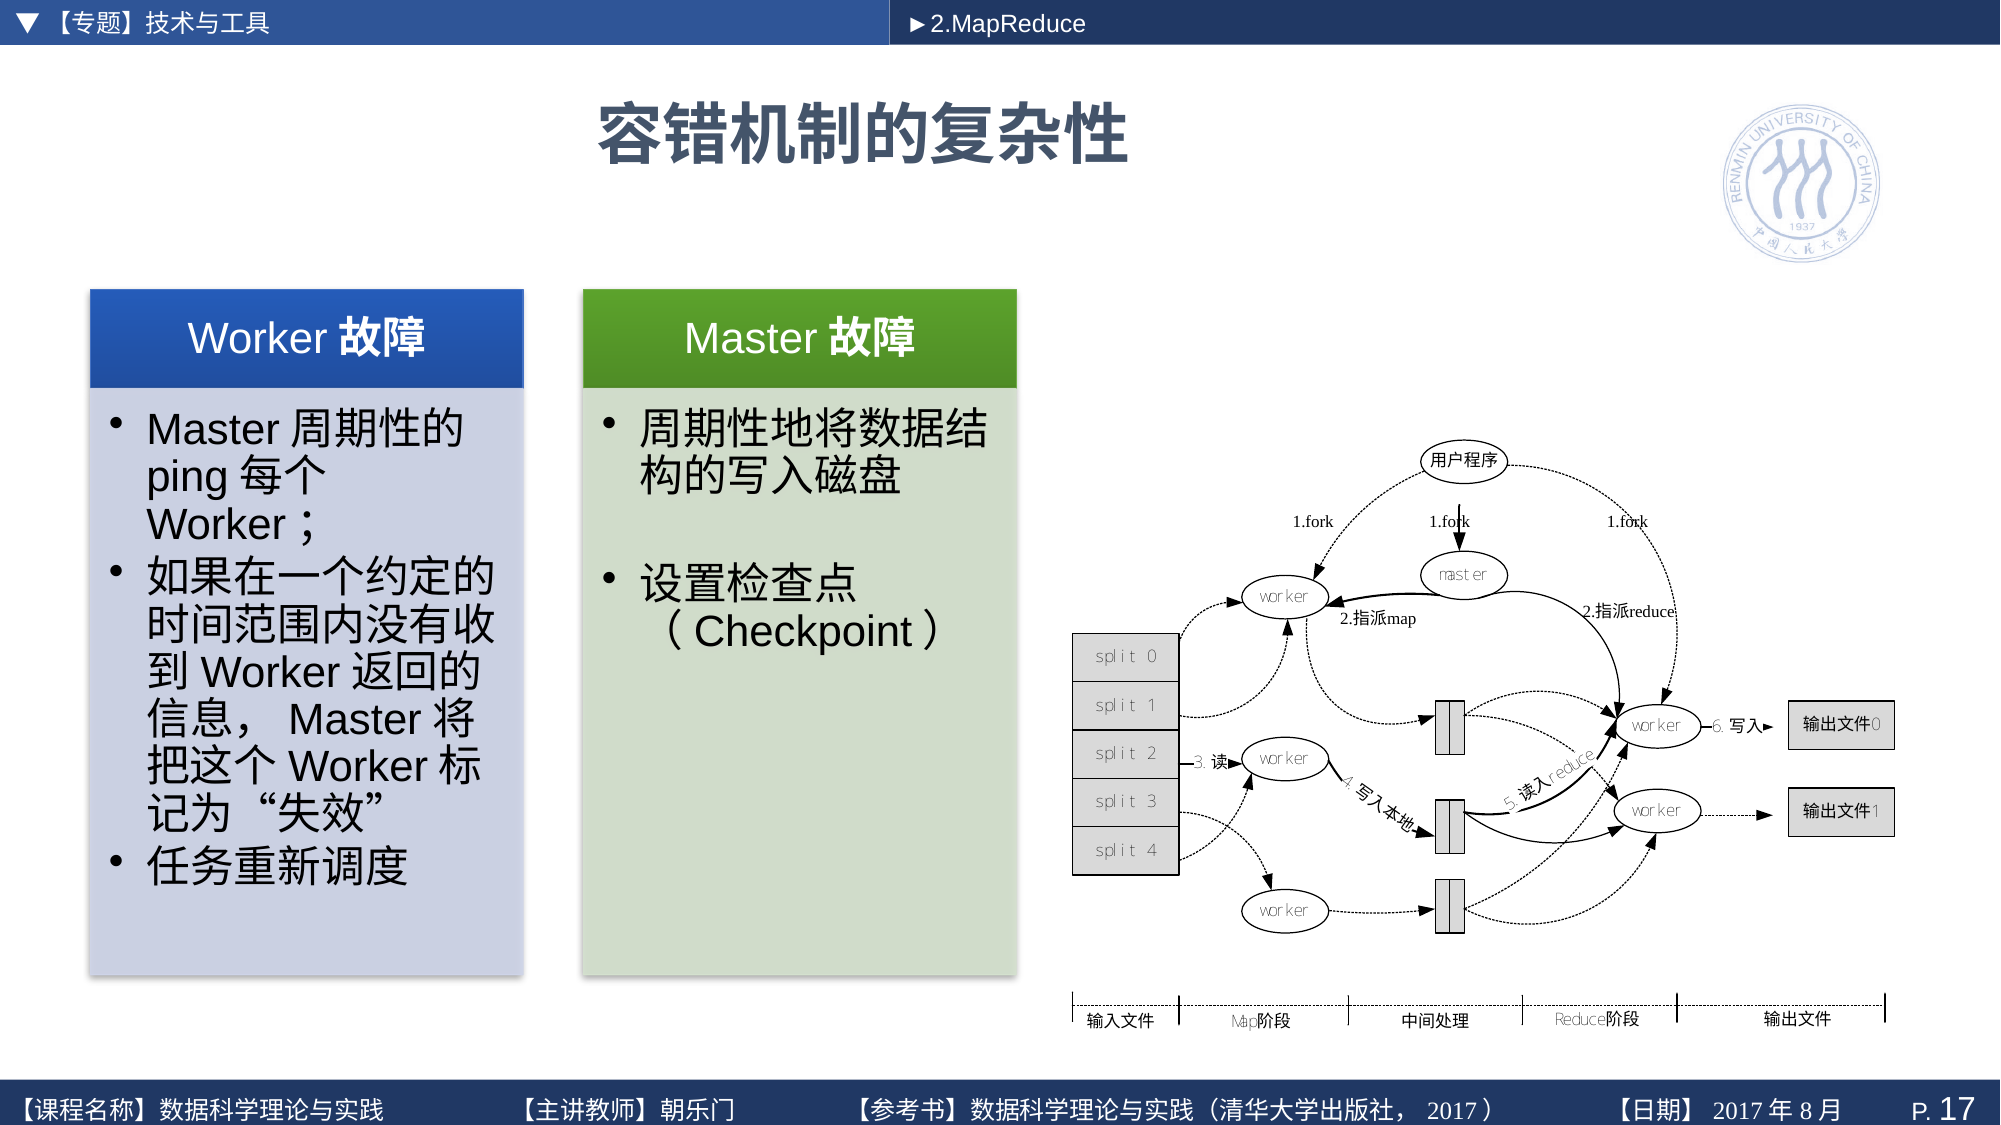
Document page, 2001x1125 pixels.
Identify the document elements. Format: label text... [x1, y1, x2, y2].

title 容错机制的复杂性 [64, 64, 1662, 200]
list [90, 255, 1017, 1009]
list ►2.MapReduce [890, 0, 1249, 43]
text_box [1069, 420, 1898, 1043]
list ▼【专题】技术与工具 [0, 0, 725, 43]
